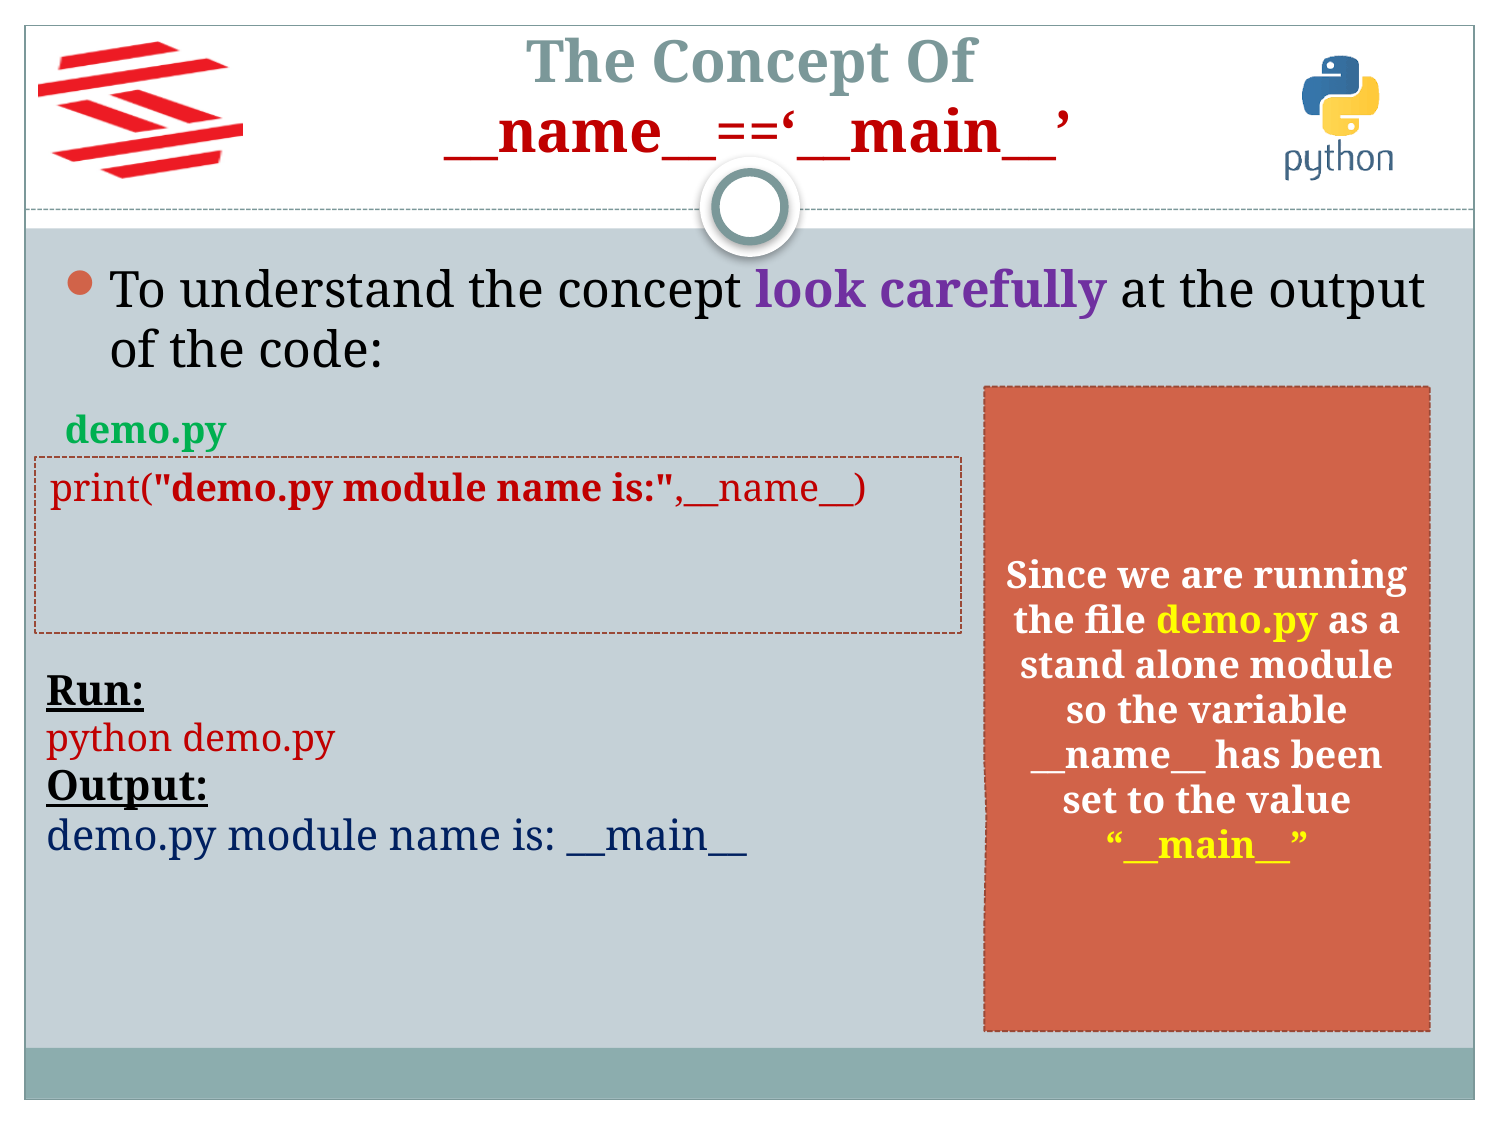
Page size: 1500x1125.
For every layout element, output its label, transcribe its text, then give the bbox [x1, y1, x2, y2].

picture [1206, 53, 1471, 186]
text_box print("demo.py module name is:",__name__) [35, 456, 914, 517]
picture [37, 40, 243, 185]
list To understand the concept look carefully at the output of the code: [49, 250, 1445, 1047]
text_box [34, 456, 962, 634]
text_box Since we are running the file demo.py as a stand alone module so the variable __name__ has been set to the value “__main__” [983, 385, 1431, 1033]
title The Concept Of __name__==‘__main__’ [248, 46, 1459, 172]
text_box demo.py [50, 398, 242, 456]
text_box Run: python demo.py Output: demo.py module name is: __main__ [31, 656, 762, 917]
